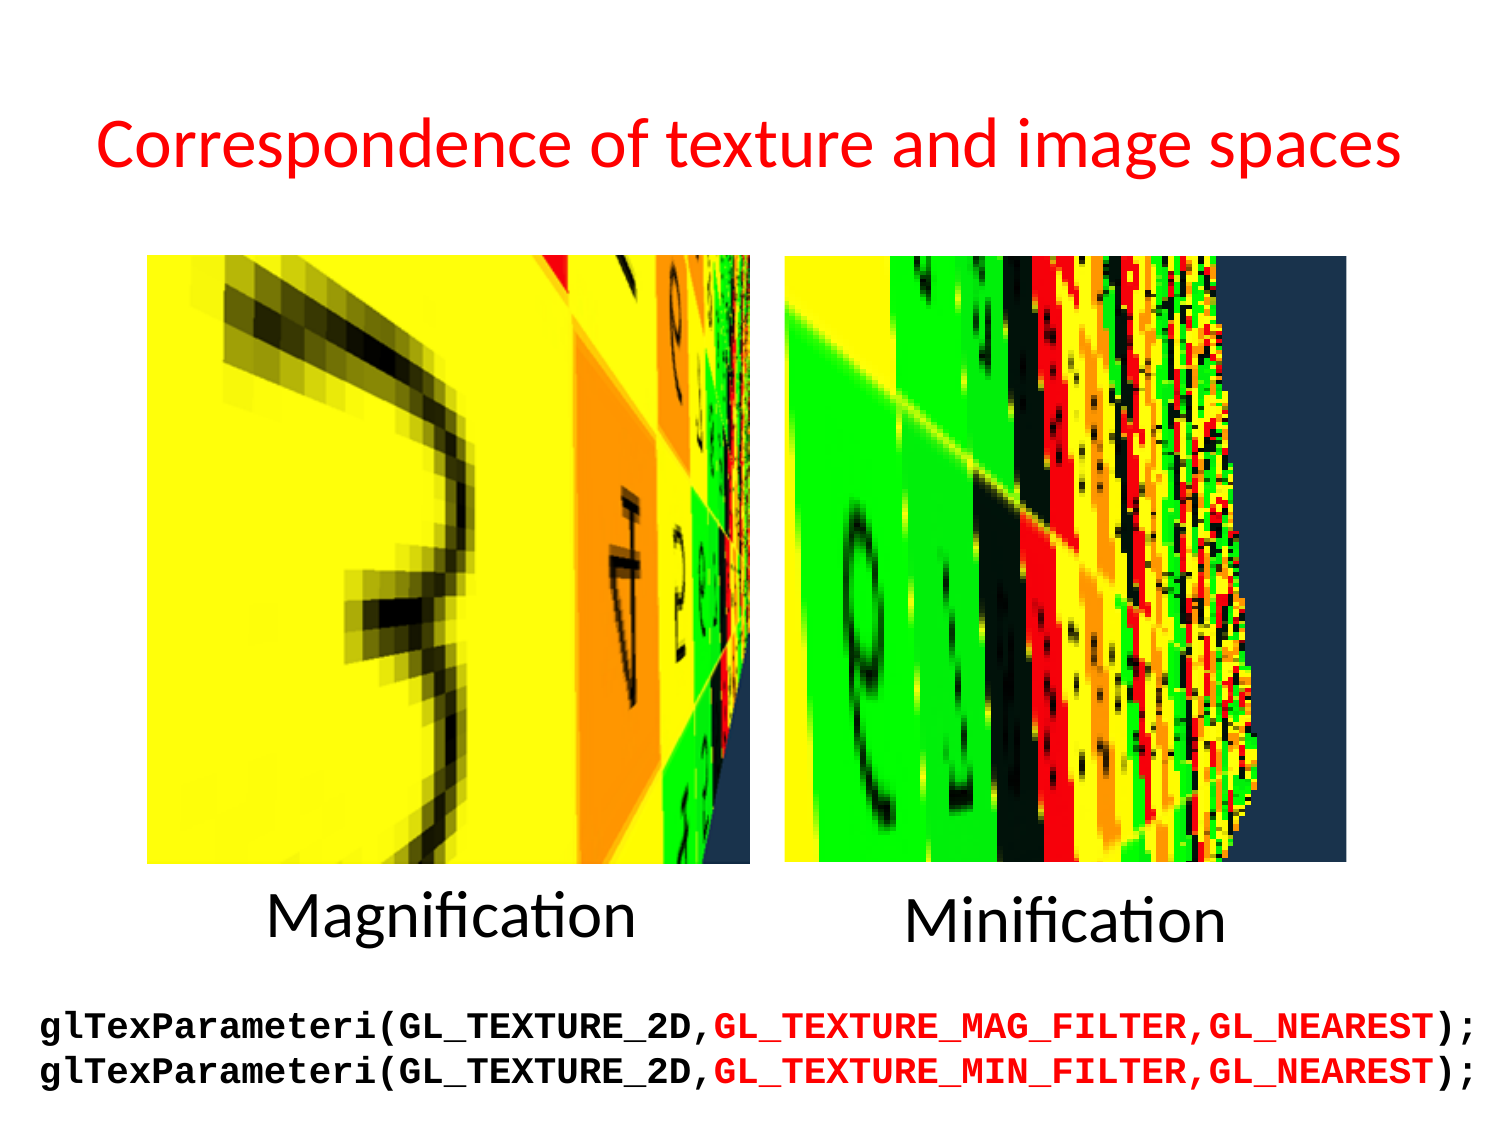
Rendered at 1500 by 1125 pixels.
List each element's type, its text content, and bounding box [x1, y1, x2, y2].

title Correspondence of texture and image spaces [75, 45, 1425, 233]
text_box glTexParameteri(GL_TEXTURE_2D,GL_TEXTURE_MAG_FILTER,GL_NEAREST); glTexParameteri(GL_TEXTURE_2D,GL_TEXTURE_MIN_FILTER,GL_NEAREST); [24, 993, 1500, 1099]
picture [784, 255, 1347, 862]
text_box Minification [888, 871, 1243, 963]
text_box Magnification [250, 872, 653, 959]
picture [147, 255, 750, 864]
